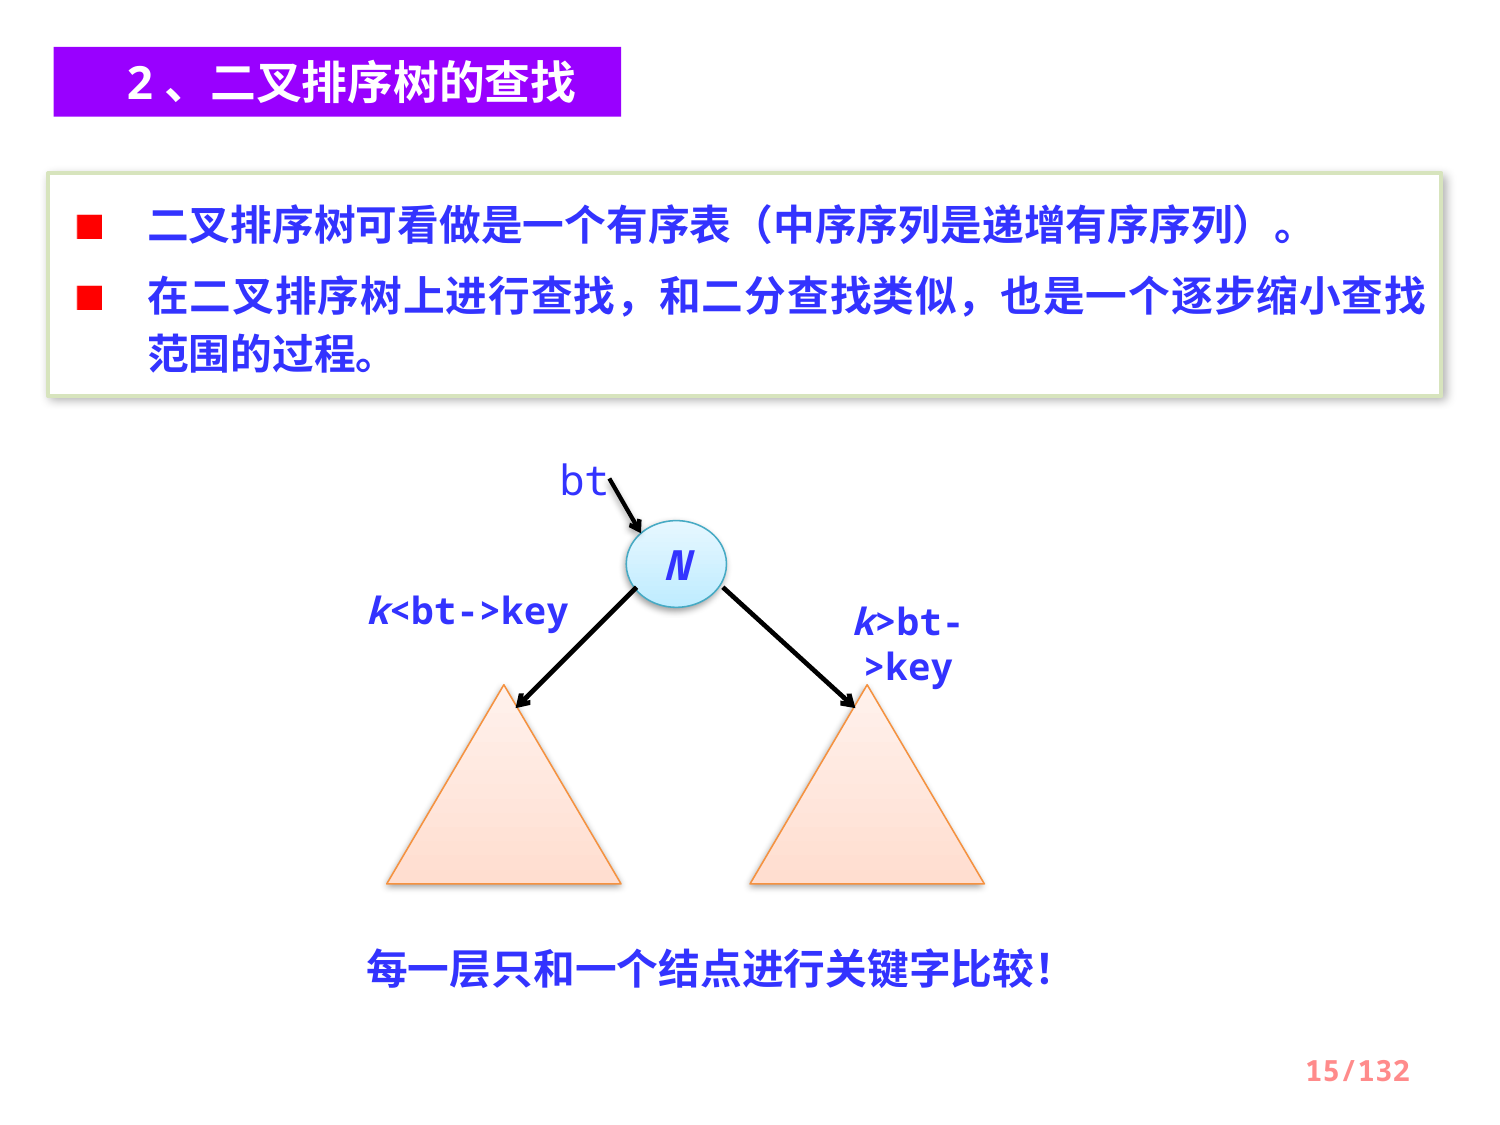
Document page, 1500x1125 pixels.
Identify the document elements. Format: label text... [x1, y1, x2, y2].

text_box 二叉排序树可看做是一个有序表（中序序列是递增有序序列）。 在二叉排序树上进行查找，和二分查找类似，也是一个逐步缩小查找范围的过程。 [46, 171, 1443, 398]
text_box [351, 446, 1020, 885]
text_box 2、二叉排序树的查找 [53, 46, 622, 117]
slide_number 15/132 [1074, 1042, 1425, 1103]
text_box 每一层只和一个结点进行关键字比较！ [351, 935, 1125, 1001]
picture [71, 209, 102, 239]
picture [71, 280, 102, 310]
